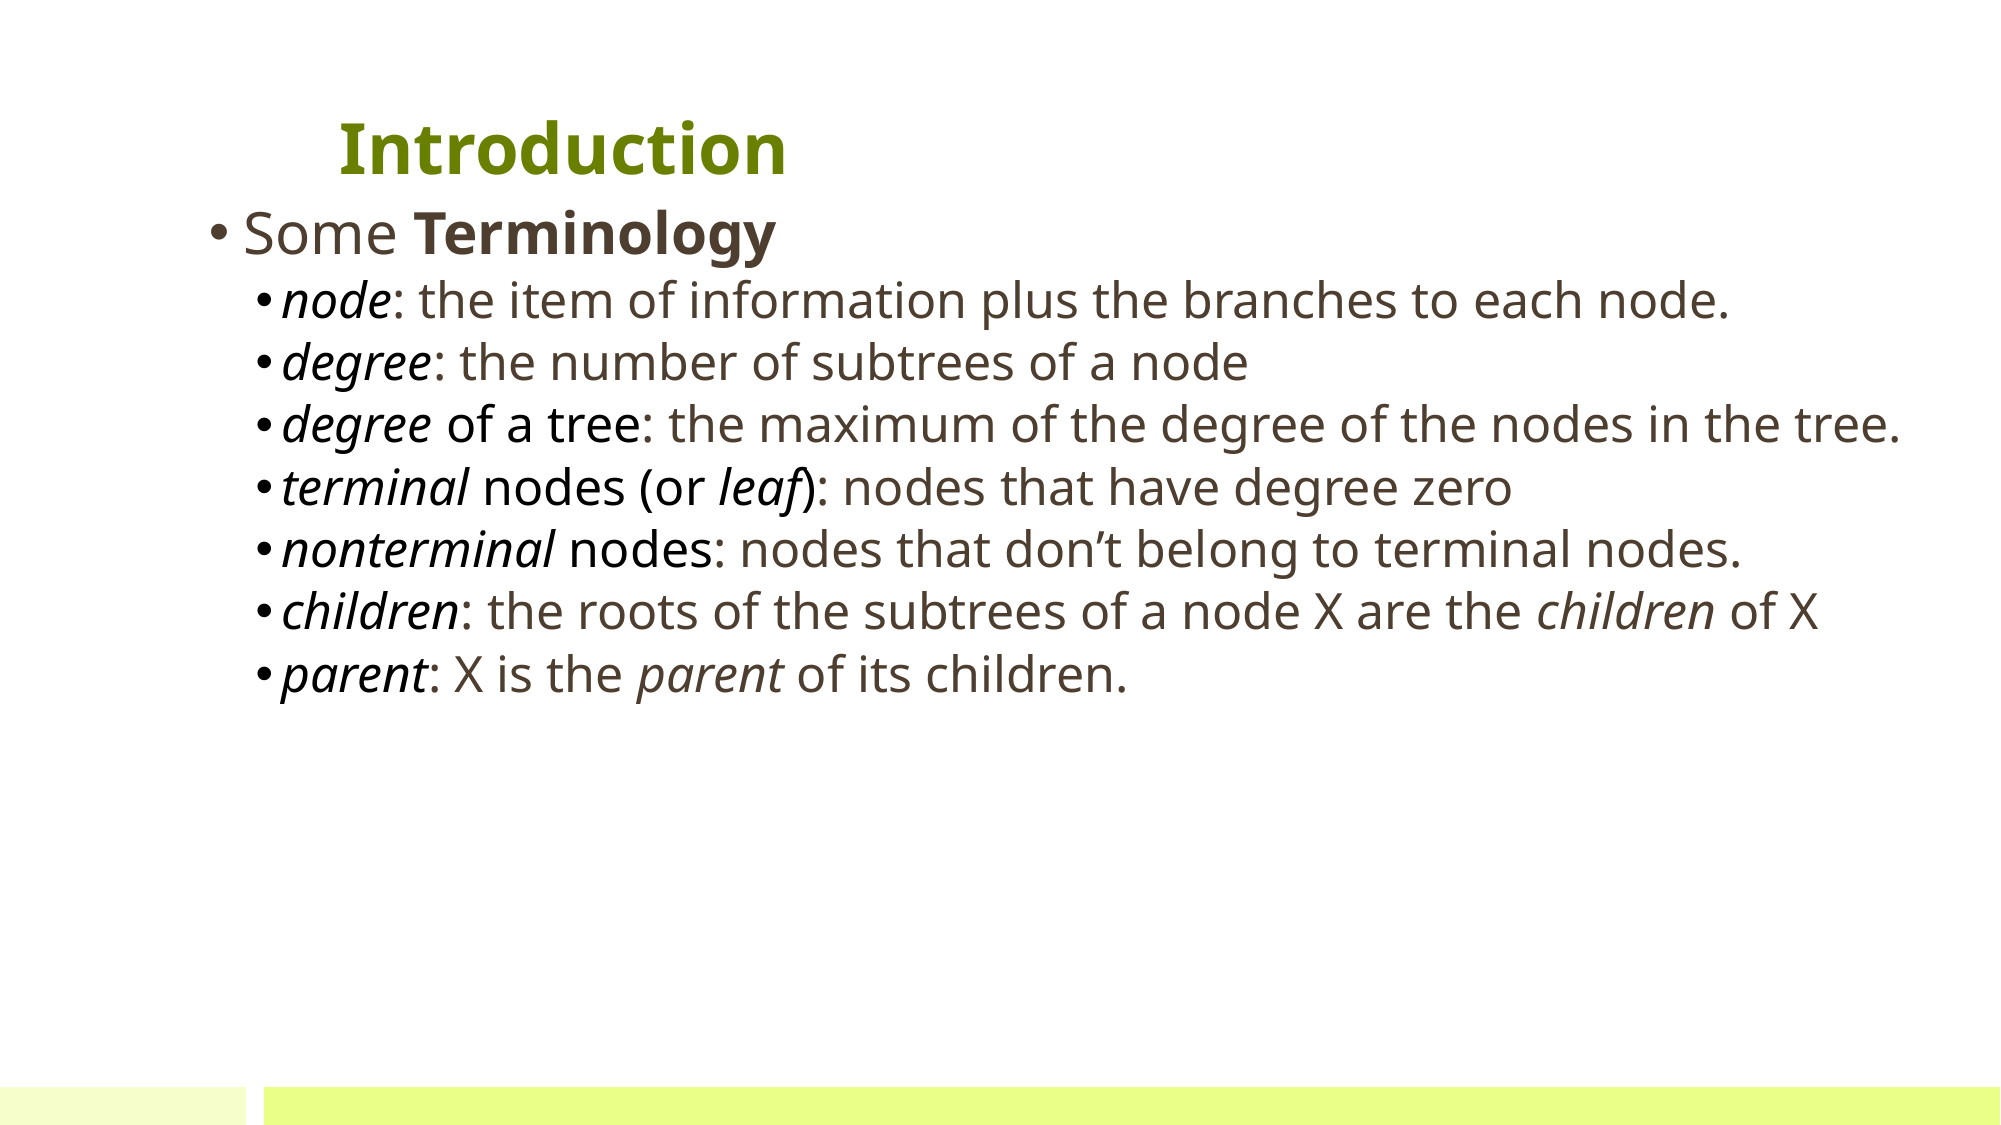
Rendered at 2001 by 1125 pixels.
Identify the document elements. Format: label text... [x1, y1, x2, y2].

list Some Terminology node: the item of information plus the branches to each node. degree: the number of subtrees of a node degree of a tree: the maximum of the degree of the nodes in the tree. terminal nodes (or leaf): nodes that have degree zero nonterminal nodes: nodes that don’t belong to terminal nodes. children: the roots of the subtrees of a node X are the children of X parent: X is the parent of its children. [194, 196, 1961, 1036]
title Introduction [324, 66, 1675, 196]
